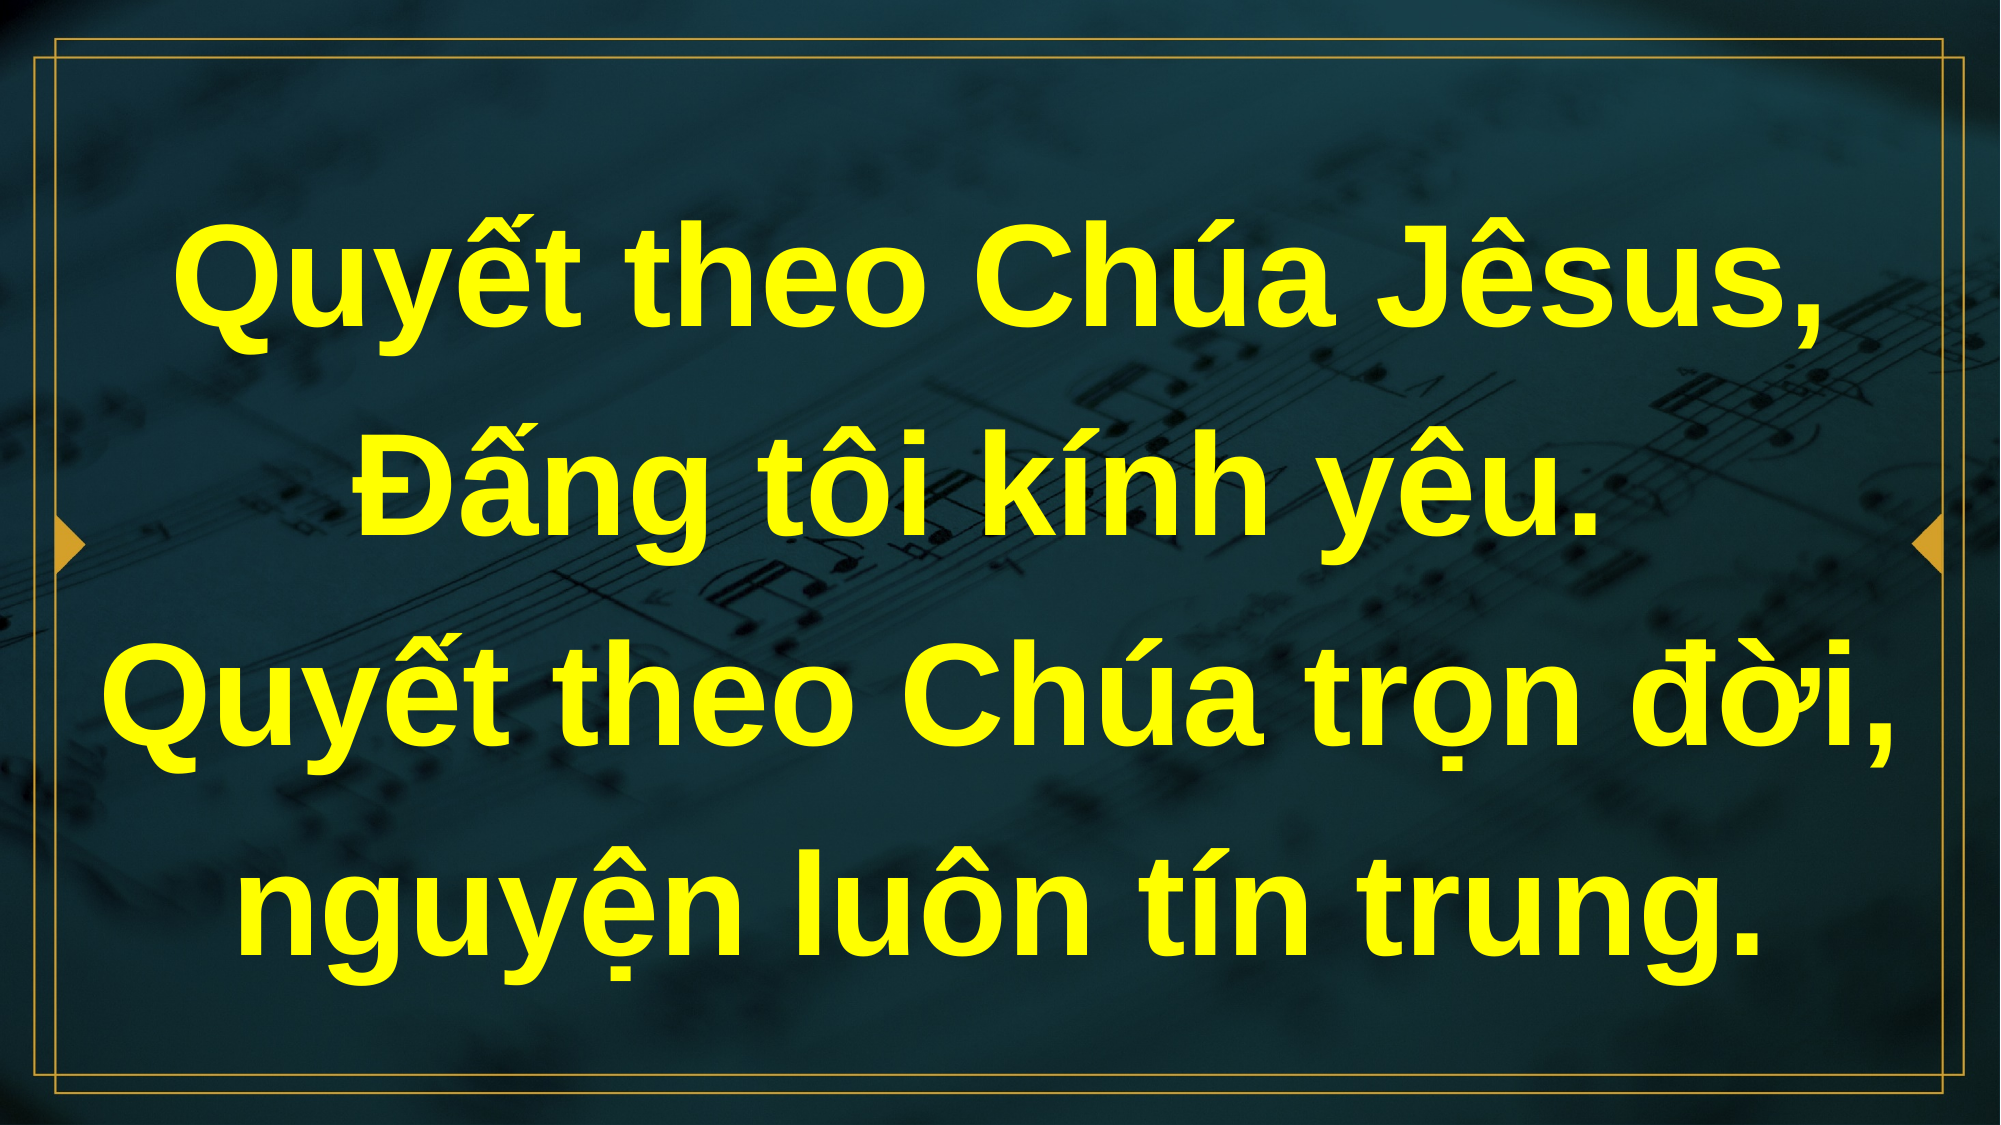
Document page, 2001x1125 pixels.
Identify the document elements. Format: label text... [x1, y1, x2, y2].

title Quyết theo Chúa Jêsus, Đấng tôi kính yêu. Quyết theo Chúa trọn đời, nguyện luôn tín trung. [55, 53, 1945, 1077]
picture [0, 0, 2000, 1125]
